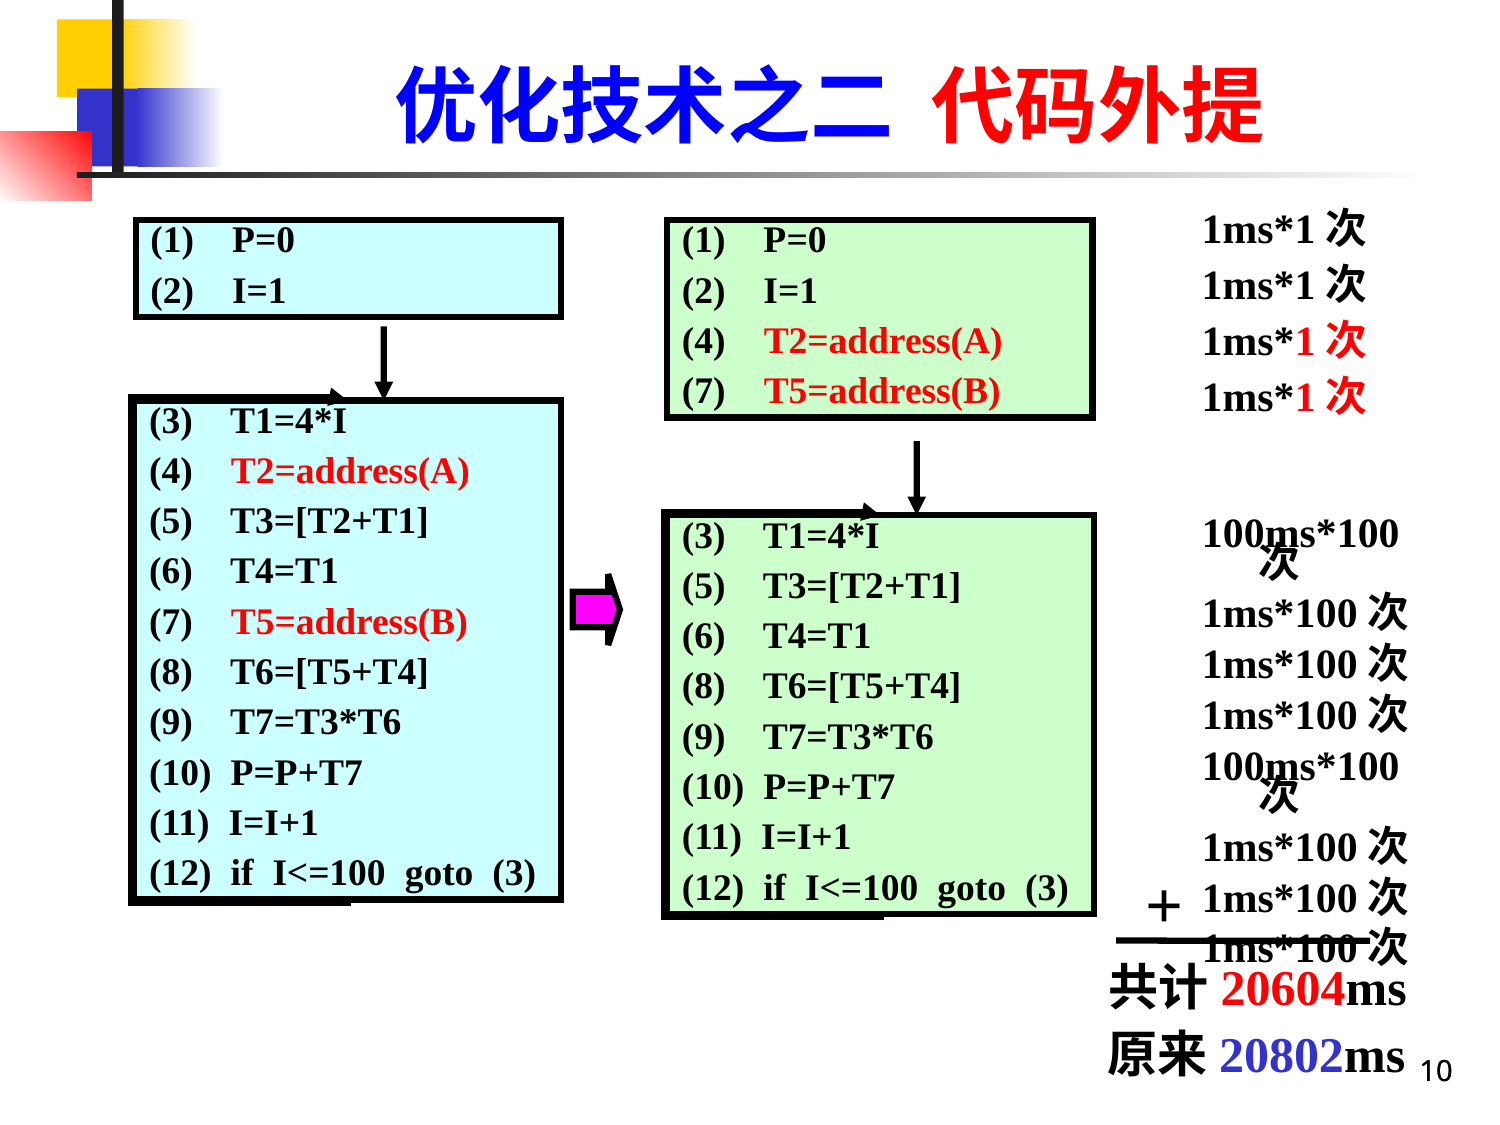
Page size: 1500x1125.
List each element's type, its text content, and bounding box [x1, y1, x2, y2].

text_box (3) T1=4*I (4) T2=address(A) (5) T3=[T2+T1] (6) T4=T1 (7) T5=address(B) (8) T6=[T5+T4] (9) T7=T3*T6 (10) P=P+T7 (11) I=I+1 (12) if I<=100 goto (3) [137, 400, 561, 668]
text_box 1ms*1次 1ms*1次 1ms*1次 1ms*1次 [1186, 208, 1436, 426]
text_box (1) P=0 (2) I=1 [135, 219, 561, 318]
text_box [137, 672, 561, 676]
text_box + [1128, 941, 1201, 949]
text_box 共计20604ms 原来20802ms [1092, 964, 1424, 1089]
text_box (1) P=0 (2) I=1 (4) T2=address(A) (7) T5=address(B) [667, 219, 1093, 418]
title 优化技术之二 代码外提 [188, 35, 1471, 161]
text_box [572, 574, 620, 646]
text_box + [1128, 869, 1201, 940]
text_box 10 [1155, 1024, 1468, 1100]
text_box (3) T1=4*I (5) T3=[T2+T1] (6) T4=T1 (8) T6=[T5+T4] (9) T7=T3*T6 (10) P=P+T7 (11) I=I+1 (12) if I<=100 goto (3) [670, 515, 1094, 729]
text_box [377, 326, 391, 400]
text_box [910, 441, 923, 515]
text_box (3) T1=4*I (5) T3=[T2+T1] (6) T4=T1 (8) T6=[T5+T4] (9) T7=T3*T6 (10) P=P+T7 (11) I=I+1 (12) if I<=100 goto (3) [670, 741, 1094, 914]
text_box (3) T1=4*I (4) T2=address(A) (5) T3=[T2+T1] (6) T4=T1 (7) T5=address(B) (8) T6=[T5+T4] (9) T7=T3*T6 (10) P=P+T7 (11) I=I+1 (12) if I<=100 goto (3) [137, 680, 561, 900]
text_box 100ms*100次 1ms*100次 1ms*100次 1ms*100次 100ms*100次 1ms*100次 1ms*100次 1ms*100次 [1187, 515, 1459, 977]
text_box [670, 733, 1094, 737]
